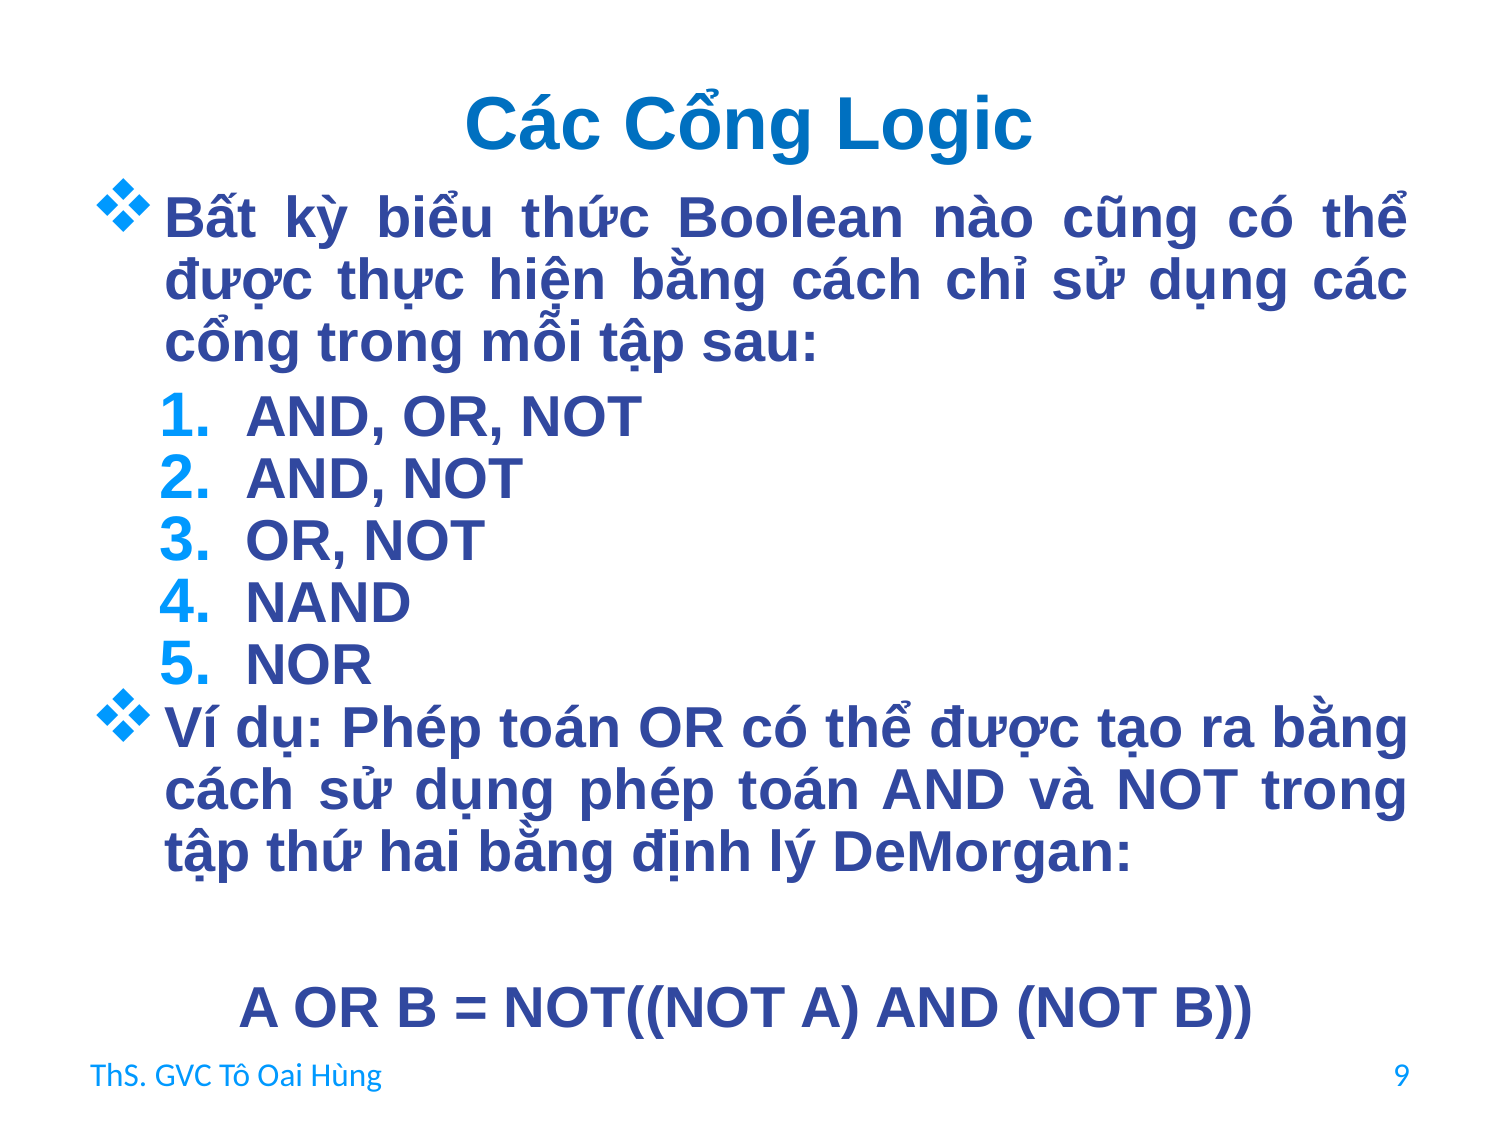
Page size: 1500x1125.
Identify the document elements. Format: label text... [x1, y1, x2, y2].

slide_number ThS. GVC Tô Oai Hùng [75, 1042, 425, 1103]
title Các Cổng Logic [75, 60, 1425, 180]
slide_number 9 [1074, 1042, 1425, 1103]
